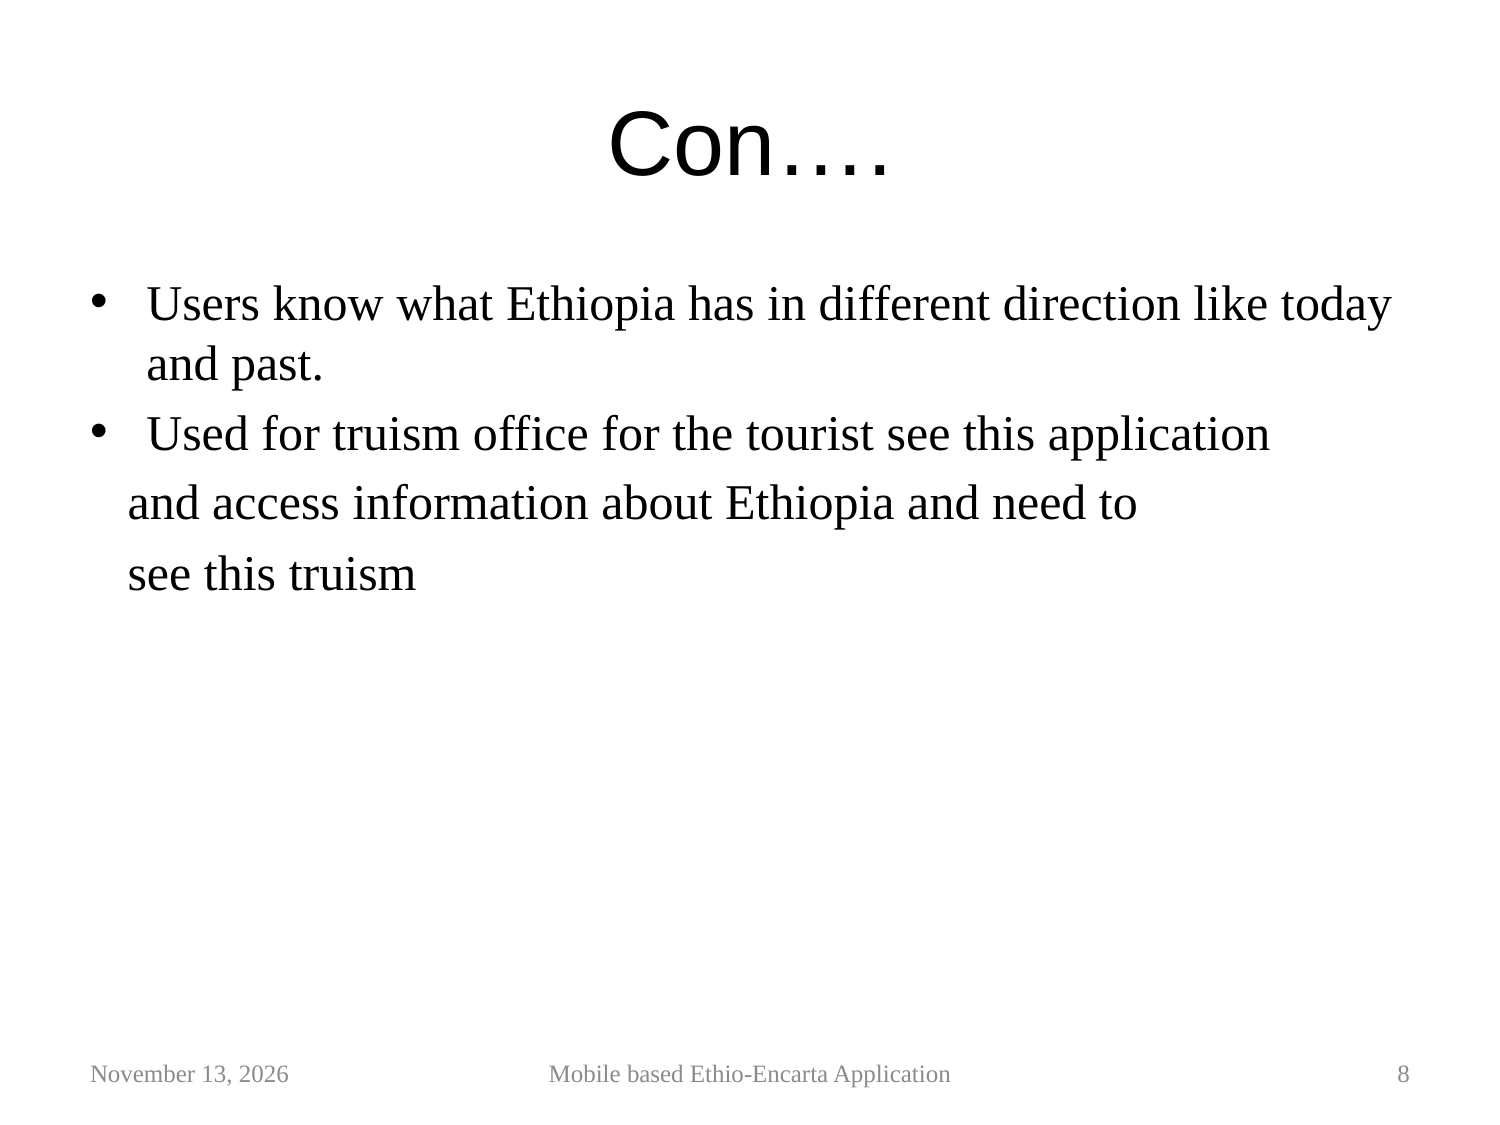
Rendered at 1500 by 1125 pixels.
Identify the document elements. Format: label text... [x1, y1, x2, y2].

list Users know what Ethiopia has in different direction like today and past. Used for truism office for the tourist see this application and access information about Ethiopia and need to see this truism [75, 262, 1425, 1005]
footer Mobile based Ethio-Encarta Application [512, 1042, 988, 1103]
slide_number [75, 1042, 425, 1103]
slide_number 8 [1074, 1042, 1425, 1103]
title Con…. [75, 45, 1425, 233]
